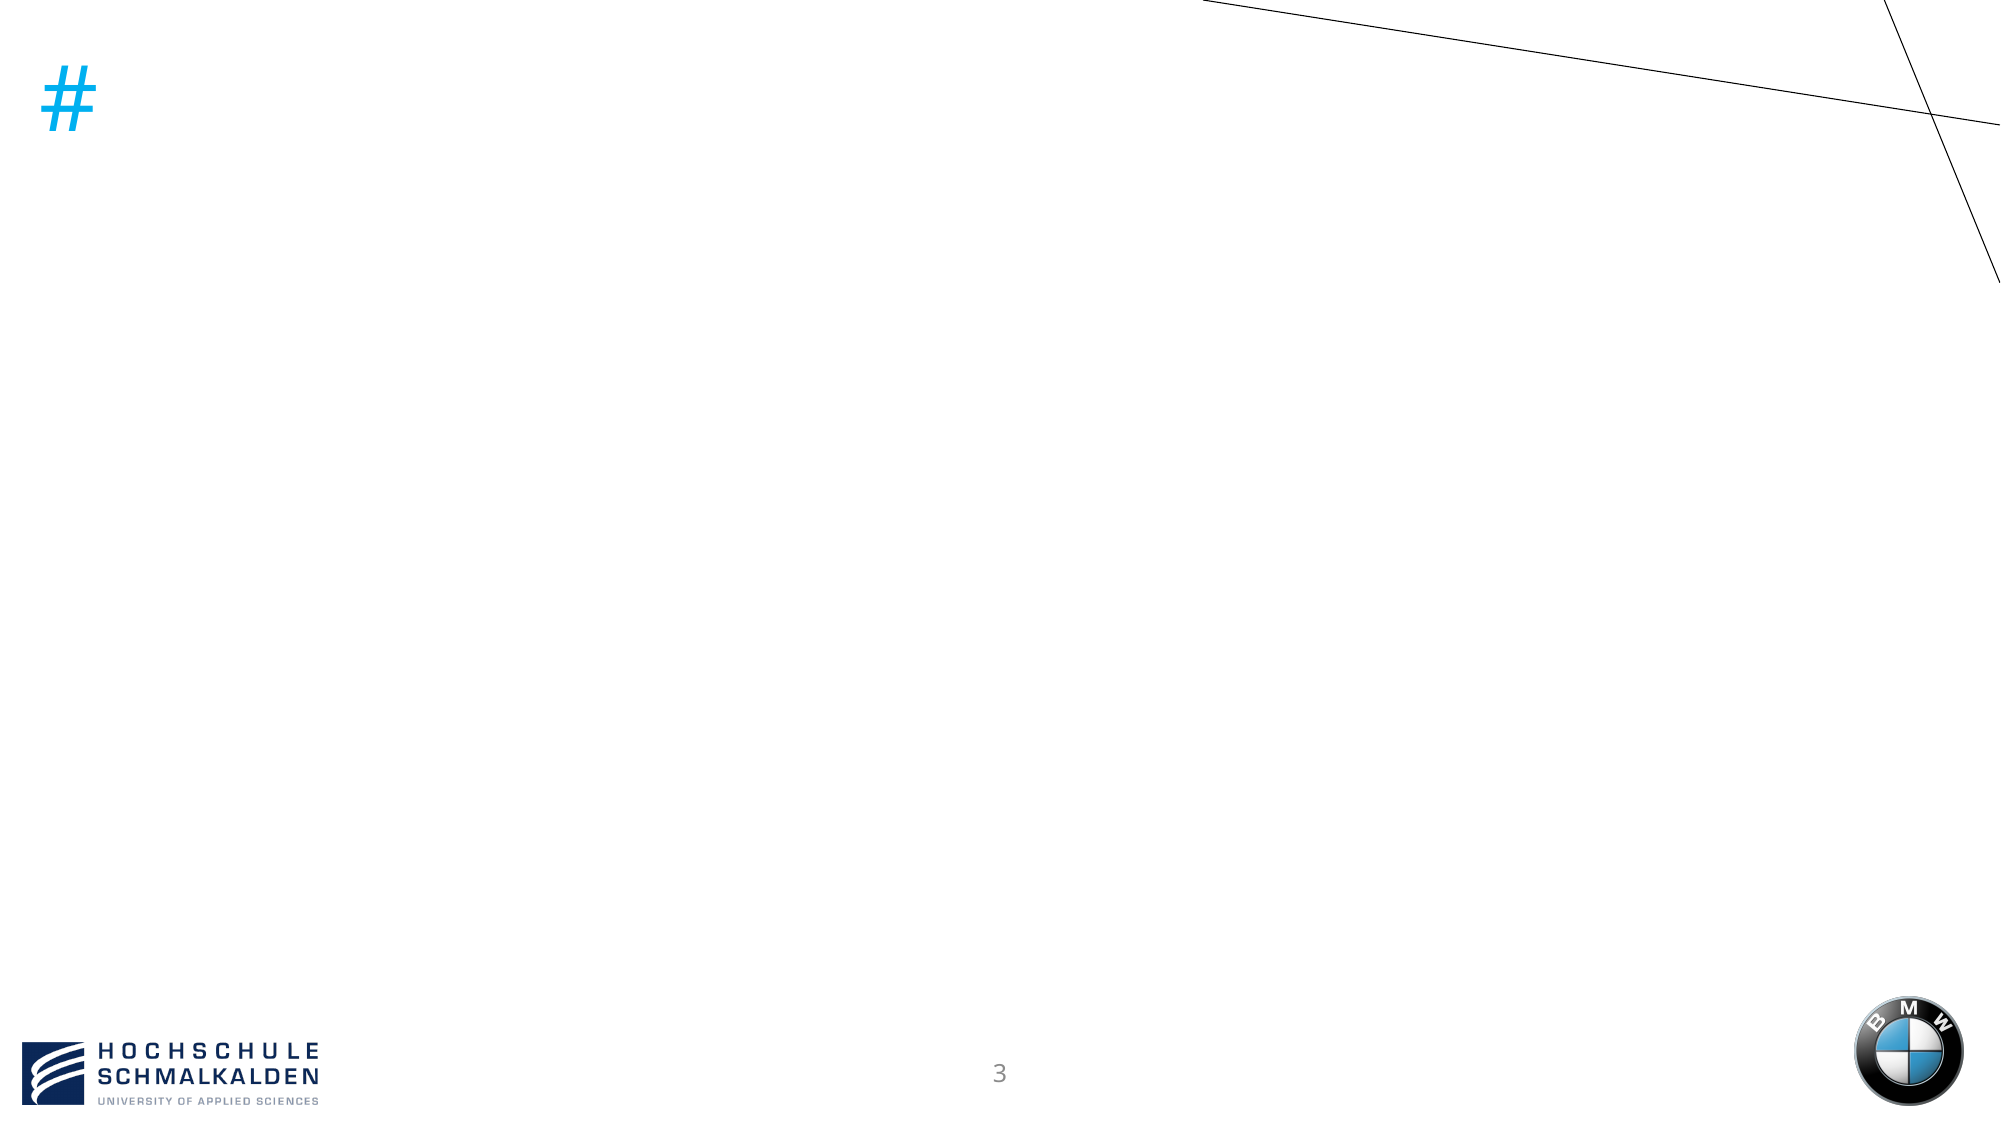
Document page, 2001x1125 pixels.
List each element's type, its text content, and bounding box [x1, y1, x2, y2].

slide_number 3 [774, 1042, 1225, 1103]
text_box # [25, 32, 115, 157]
picture [22, 1042, 318, 1105]
picture [1854, 996, 1964, 1106]
